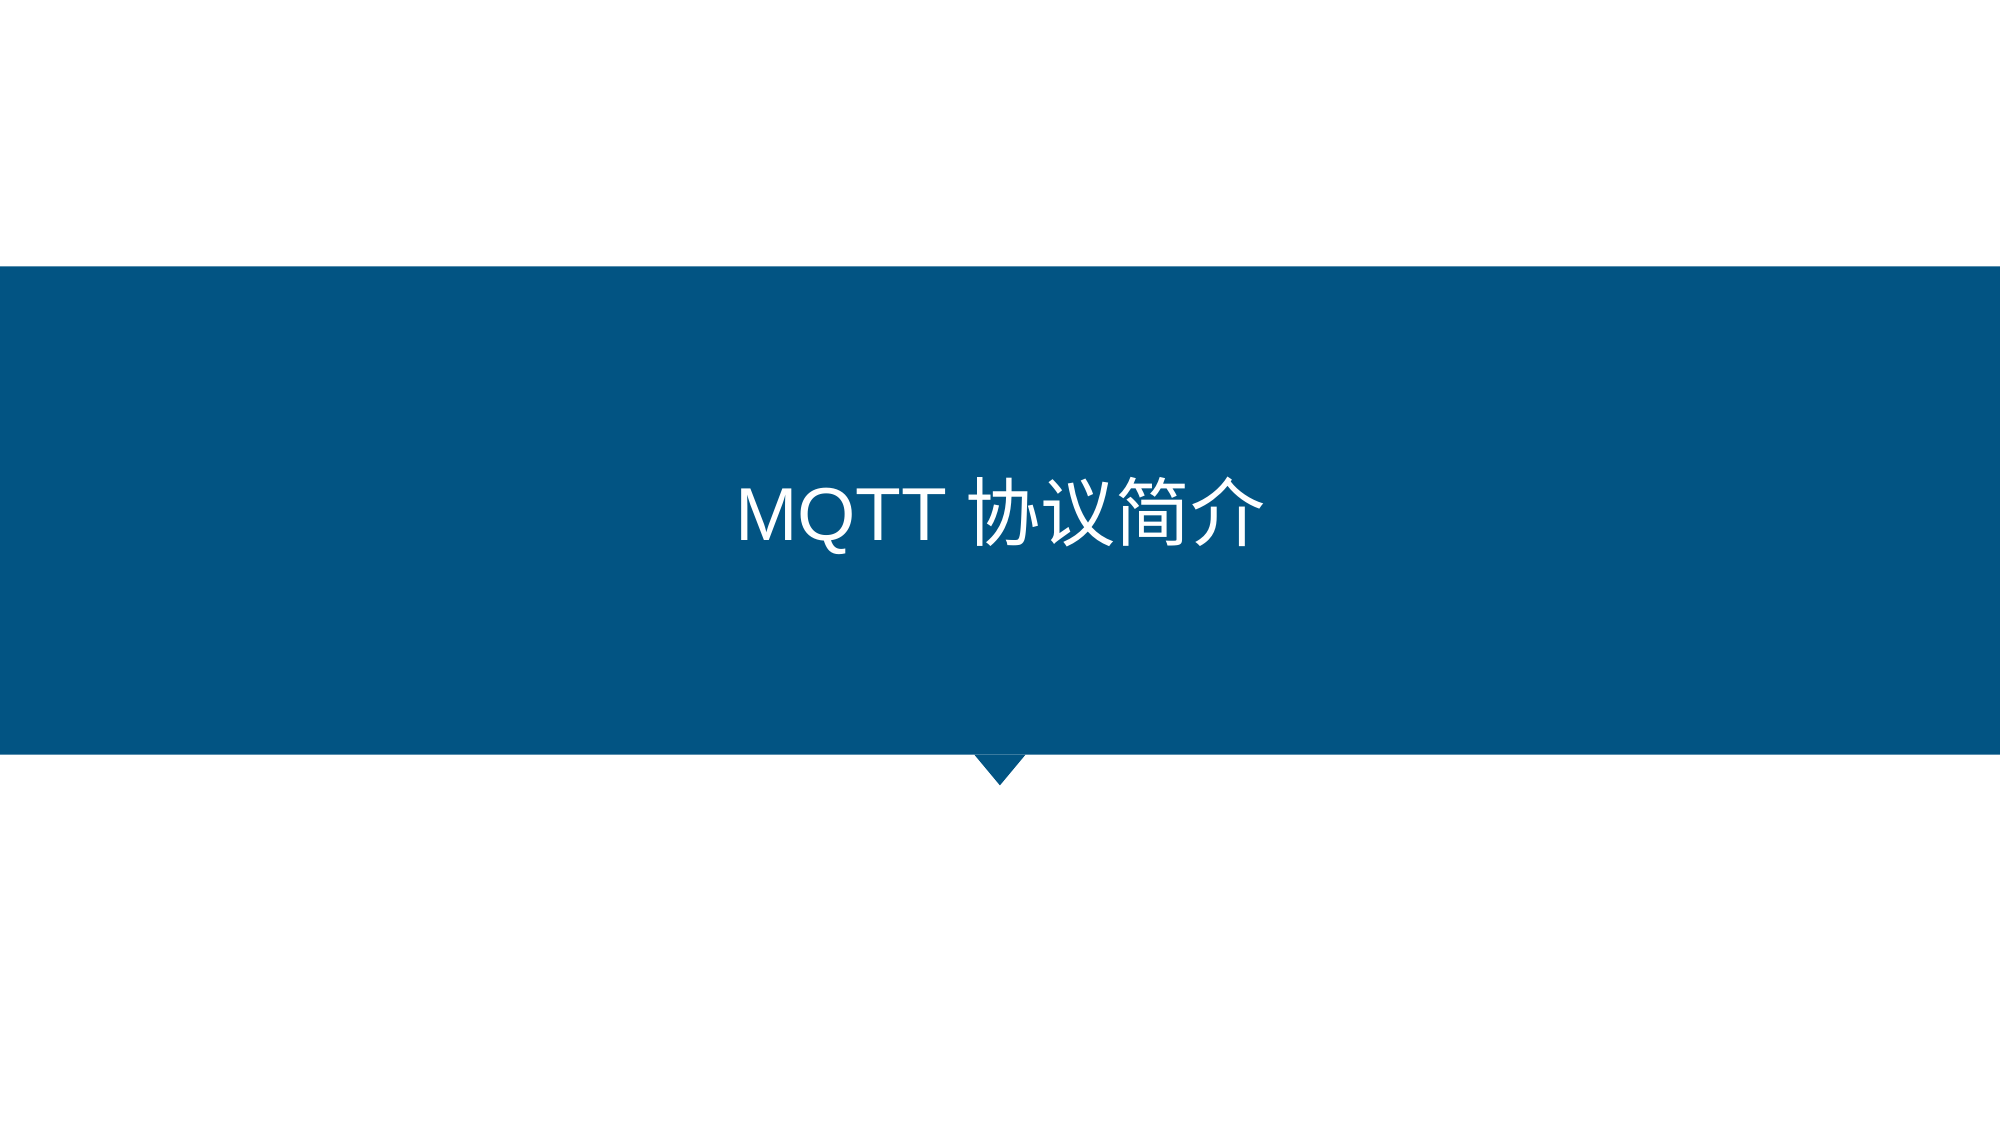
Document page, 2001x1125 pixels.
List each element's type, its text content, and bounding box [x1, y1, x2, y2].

text_box [972, 753, 1028, 787]
text_box MQTT协议简介 [0, 265, 2000, 756]
